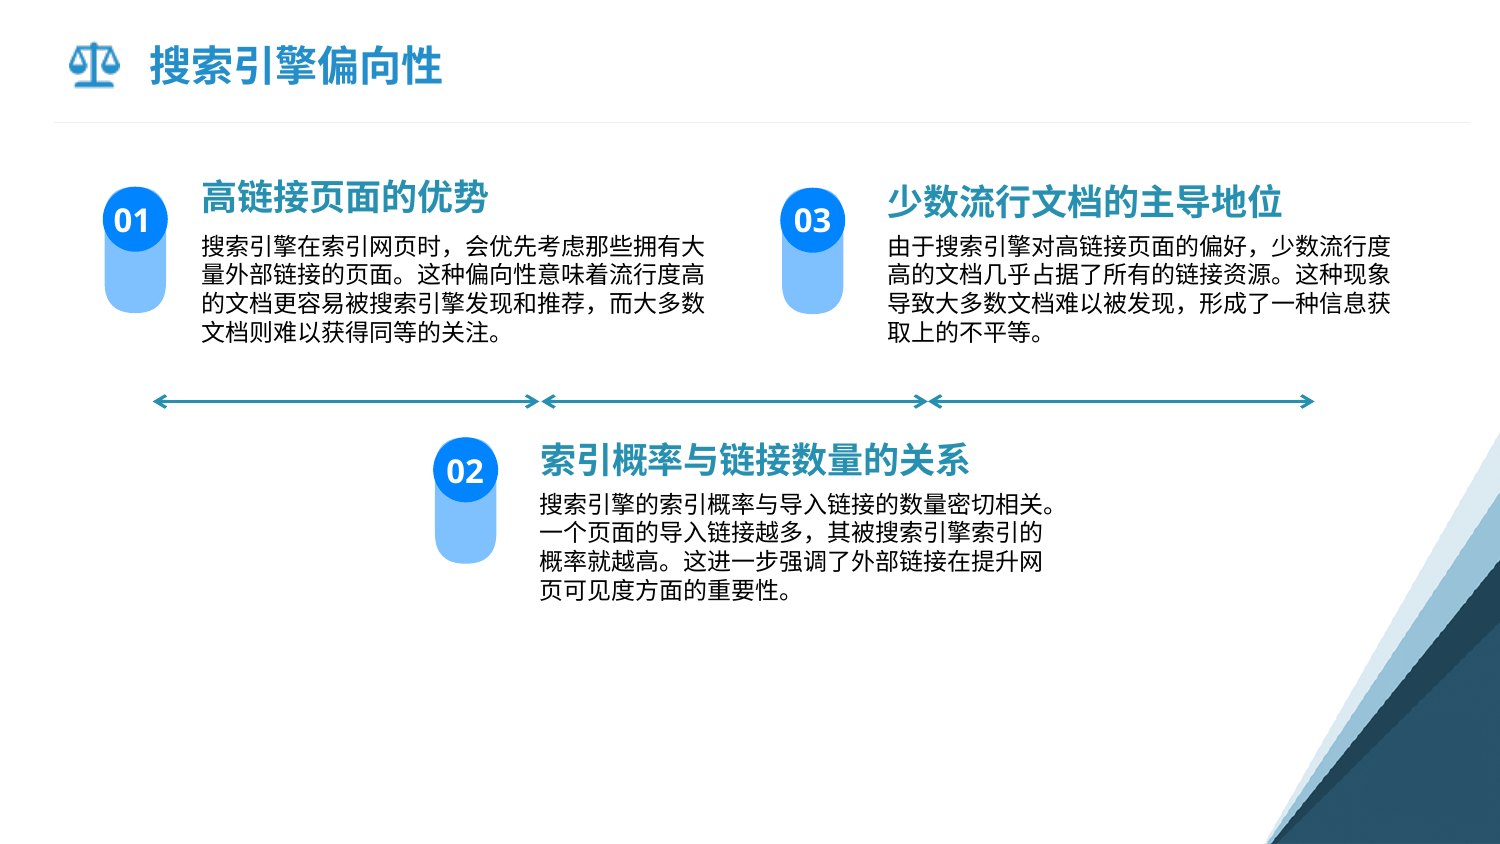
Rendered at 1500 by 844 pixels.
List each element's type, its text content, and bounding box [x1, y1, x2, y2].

text_box 搜索引擎在索引网页时，会优先考虑那些拥有大量外部链接的页面。这种偏向性意味着流行度高的文档更容易被搜索引擎发现和推荐，而大多数文档则难以获得同等的关注。 [185, 215, 726, 362]
text_box 搜索引擎的索引概率与导入链接的数量密切相关。一个页面的导入链接越多，其被搜索引擎索引的概率就越高。这进一步强调了外部链接在提升网页可见度方面的重要性。 [524, 473, 1065, 620]
text_box [434, 506, 497, 564]
text_box 02 [418, 429, 512, 506]
picture [0, 0, 1500, 844]
text_box 01 [88, 179, 178, 255]
text_box 由于搜索引擎对高链接页面的偏好，少数流行度高的文档几乎占据了所有的链接资源。这种现象导致大多数文档难以被发现，形成了一种信息获取上的不平等。 [871, 215, 1412, 362]
text_box [104, 255, 167, 314]
text_box 高链接页面的优势 [185, 158, 726, 215]
text_box 索引概率与链接数量的关系 [524, 416, 1065, 473]
text_box 少数流行文档的主导地位 [871, 158, 1412, 215]
text_box 03 [764, 179, 862, 255]
text_box 搜索引擎偏向性 [133, 24, 1373, 106]
text_box [541, 394, 928, 409]
text_box [152, 394, 540, 409]
text_box [927, 394, 1315, 409]
text_box [782, 255, 844, 315]
